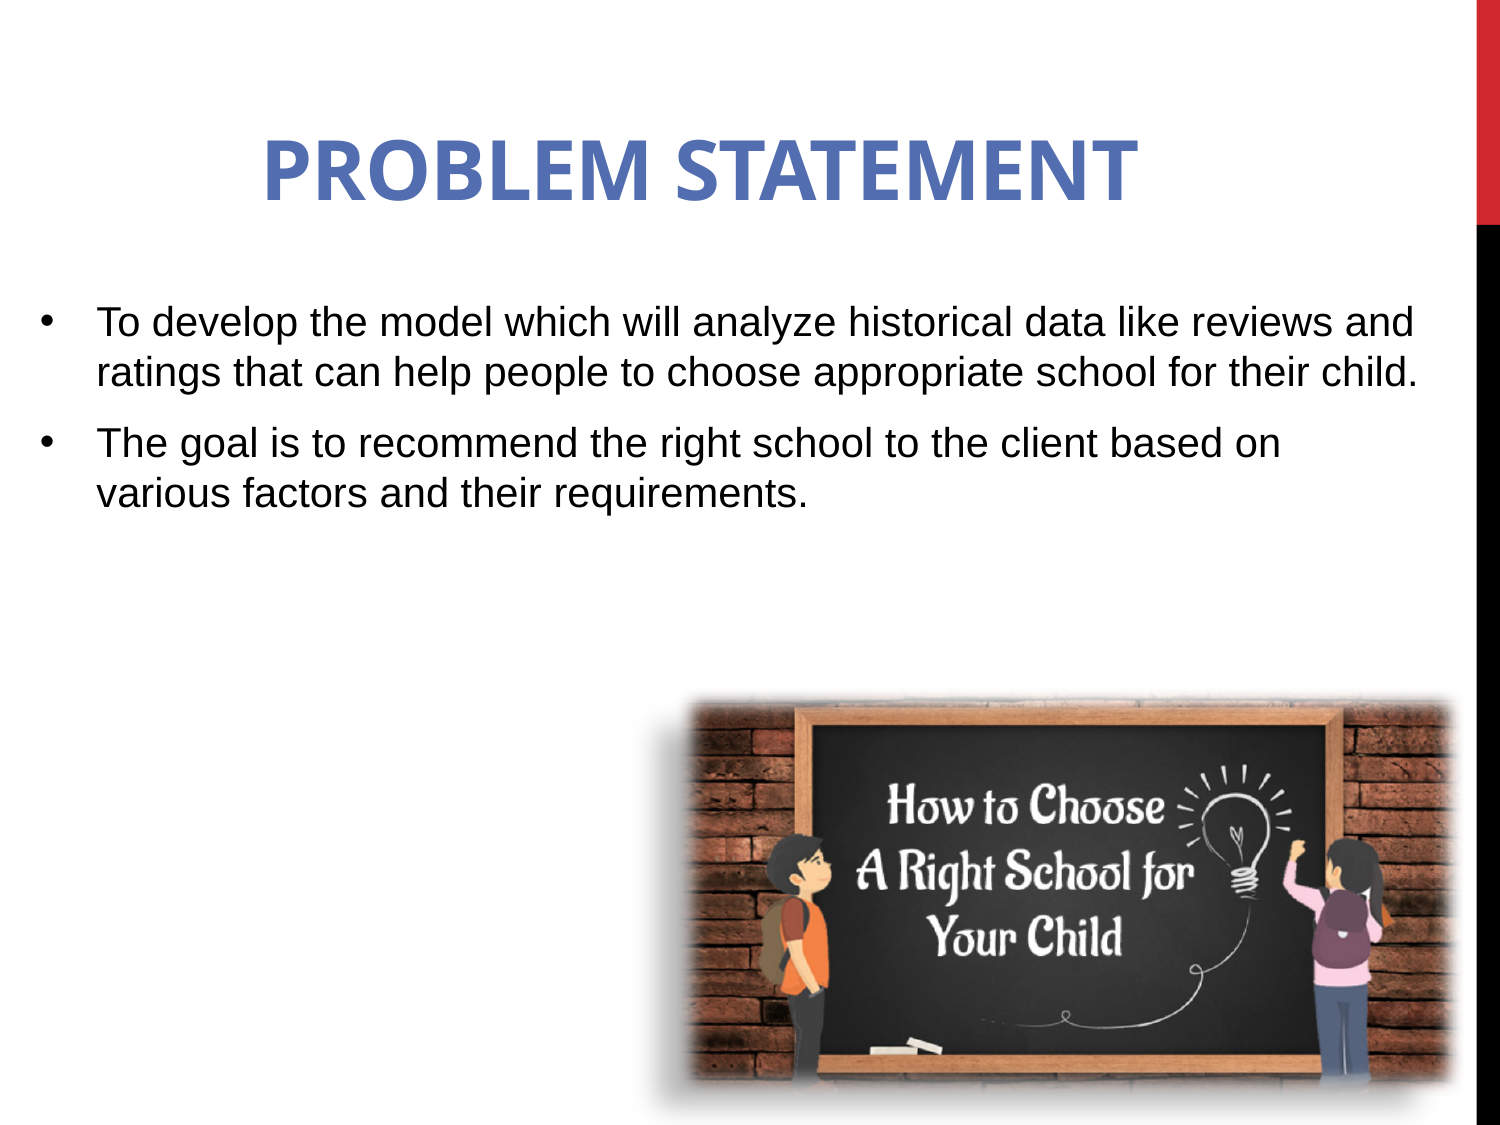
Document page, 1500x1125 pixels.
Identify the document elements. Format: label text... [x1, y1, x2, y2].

title Problem statement [75, 0, 1325, 225]
picture [674, 686, 1465, 1098]
list To develop the model which will analyze historical data like reviews and ratings that can help people to choose appropriate school for their child. The goal is to recommend the right school to the client based on various factors and their requirements. [24, 287, 1438, 1100]
